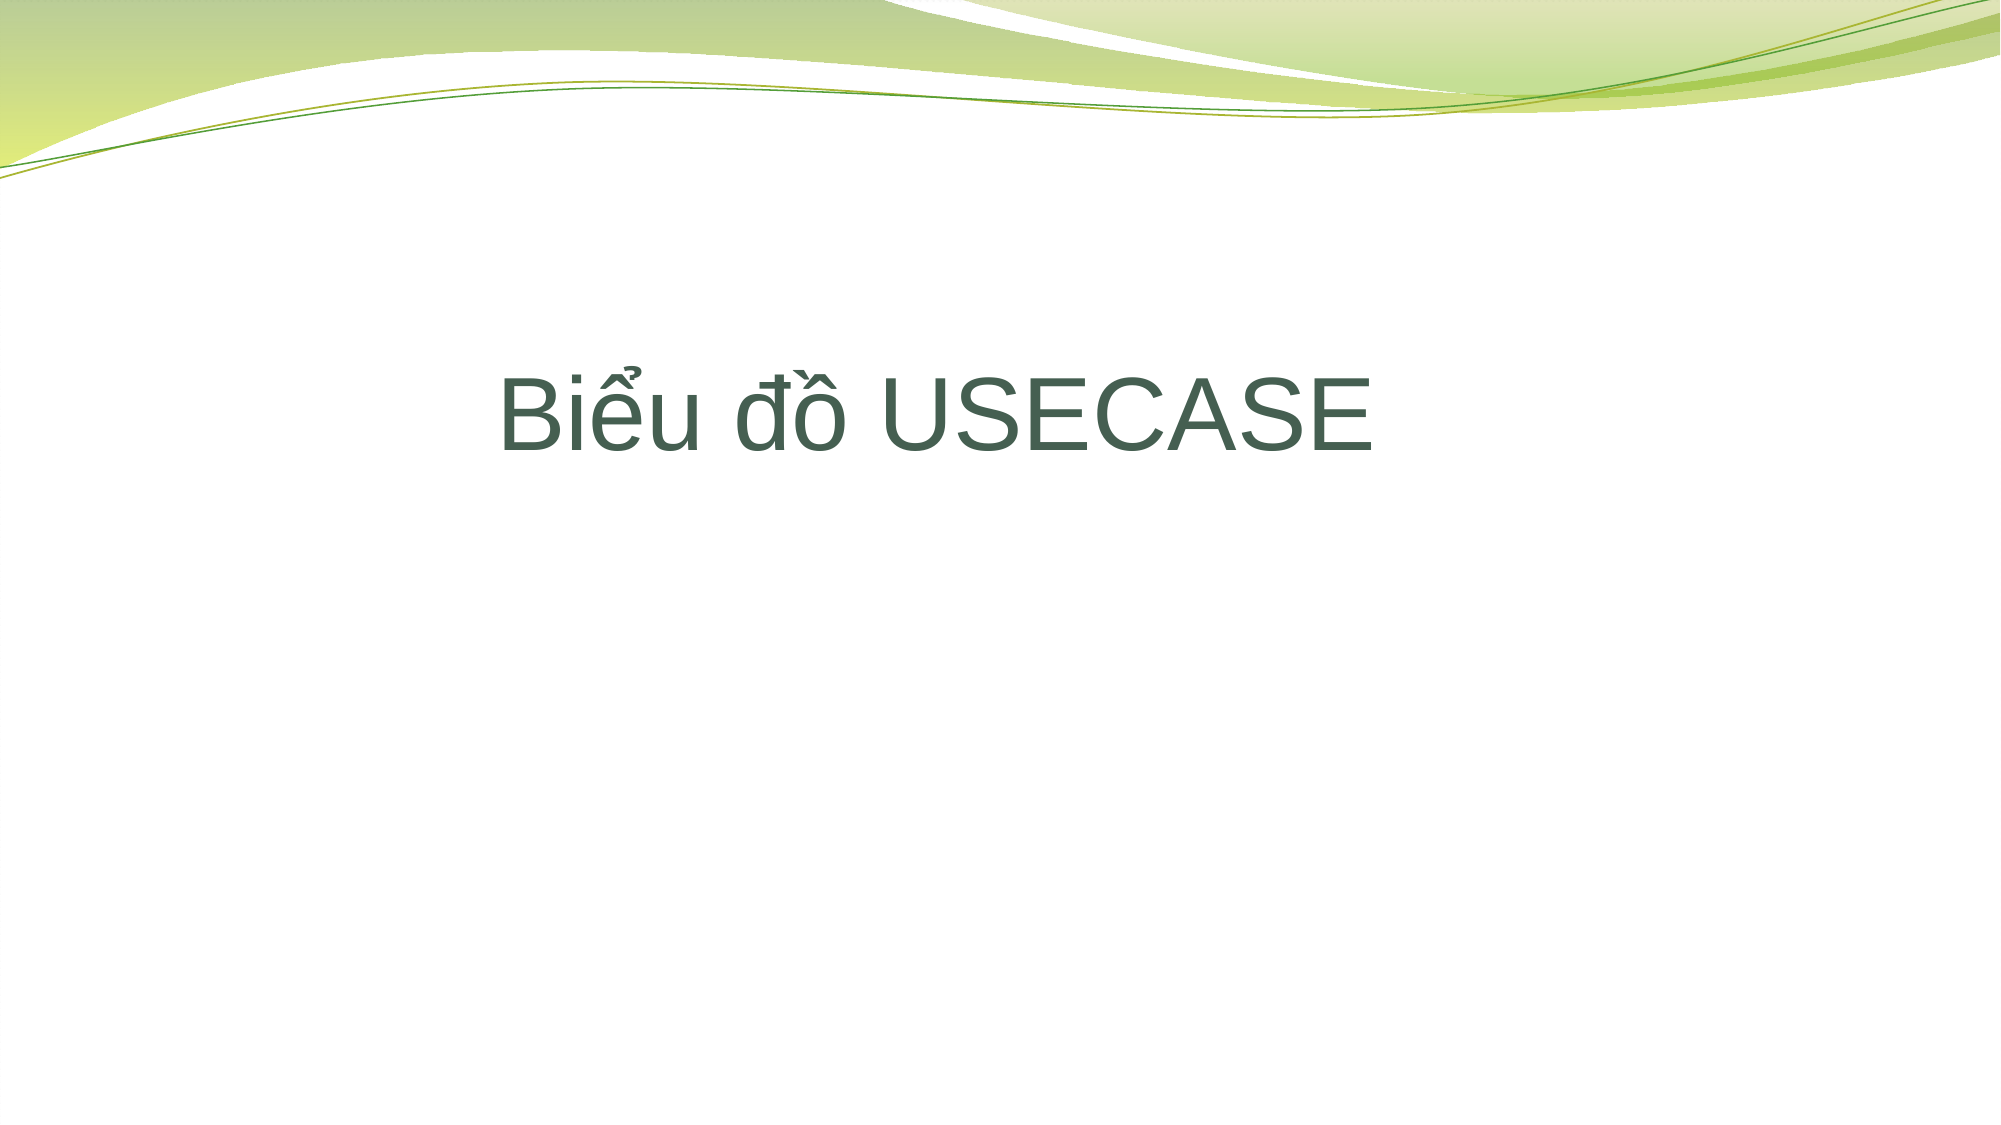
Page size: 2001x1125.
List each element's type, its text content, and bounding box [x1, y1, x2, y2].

title Biểu đồ USECASE [36, 283, 1837, 472]
